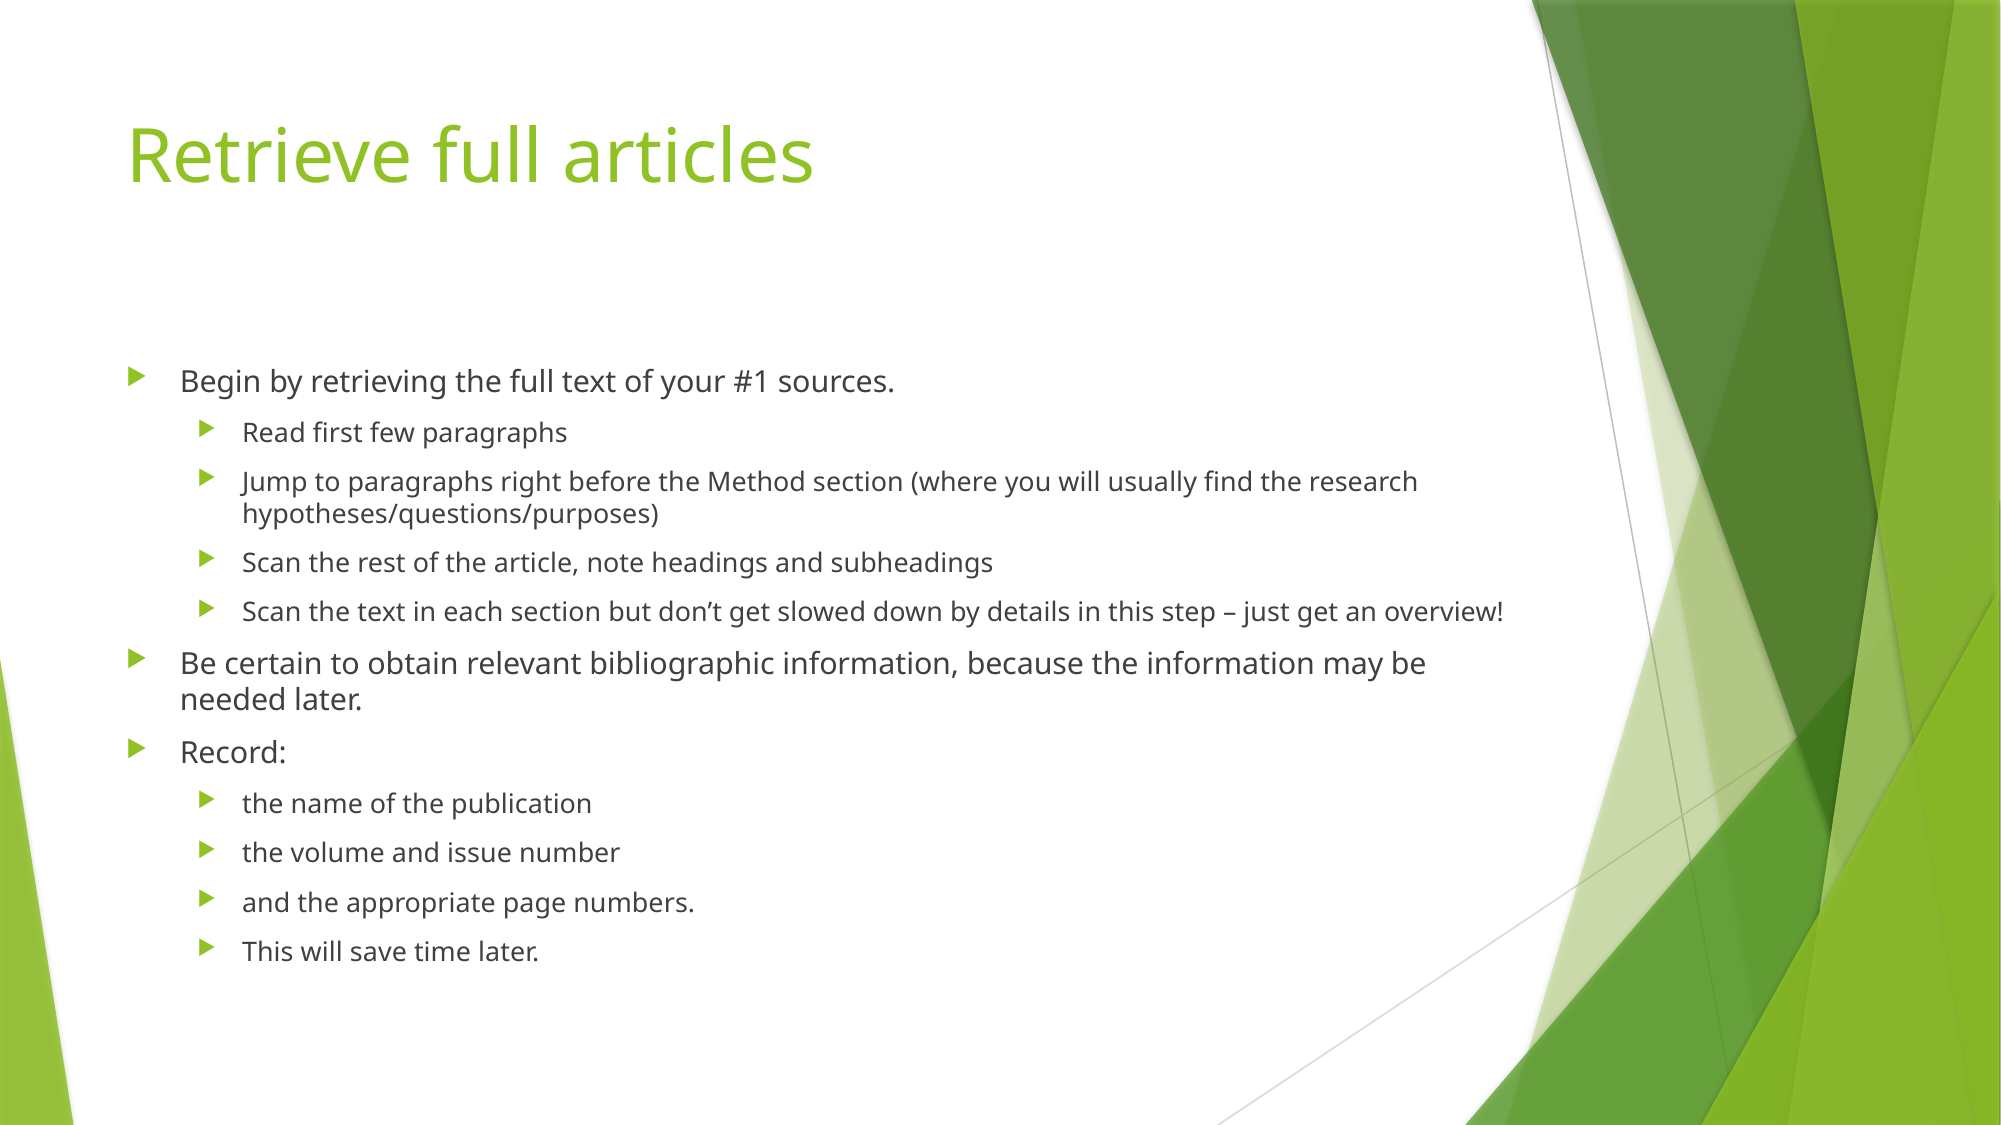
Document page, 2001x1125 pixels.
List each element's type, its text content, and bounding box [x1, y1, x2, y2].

title Retrieve full articles [111, 99, 1522, 317]
list Begin by retrieving the full text of your #1 sources. Read first few paragraphs Jump to paragraphs right before the Method section (where you will usually find the research hypotheses/questions/purposes) Scan the rest of the article, note headings and subheadings Scan the text in each section but don’t get slowed down by details in this step – just get an overview! Be certain to obtain relevant bibliographic information, because the information may be needed later. Record: the name of the publication the volume and issue number and the appropriate page numbers. This will save time later. [111, 354, 1522, 992]
